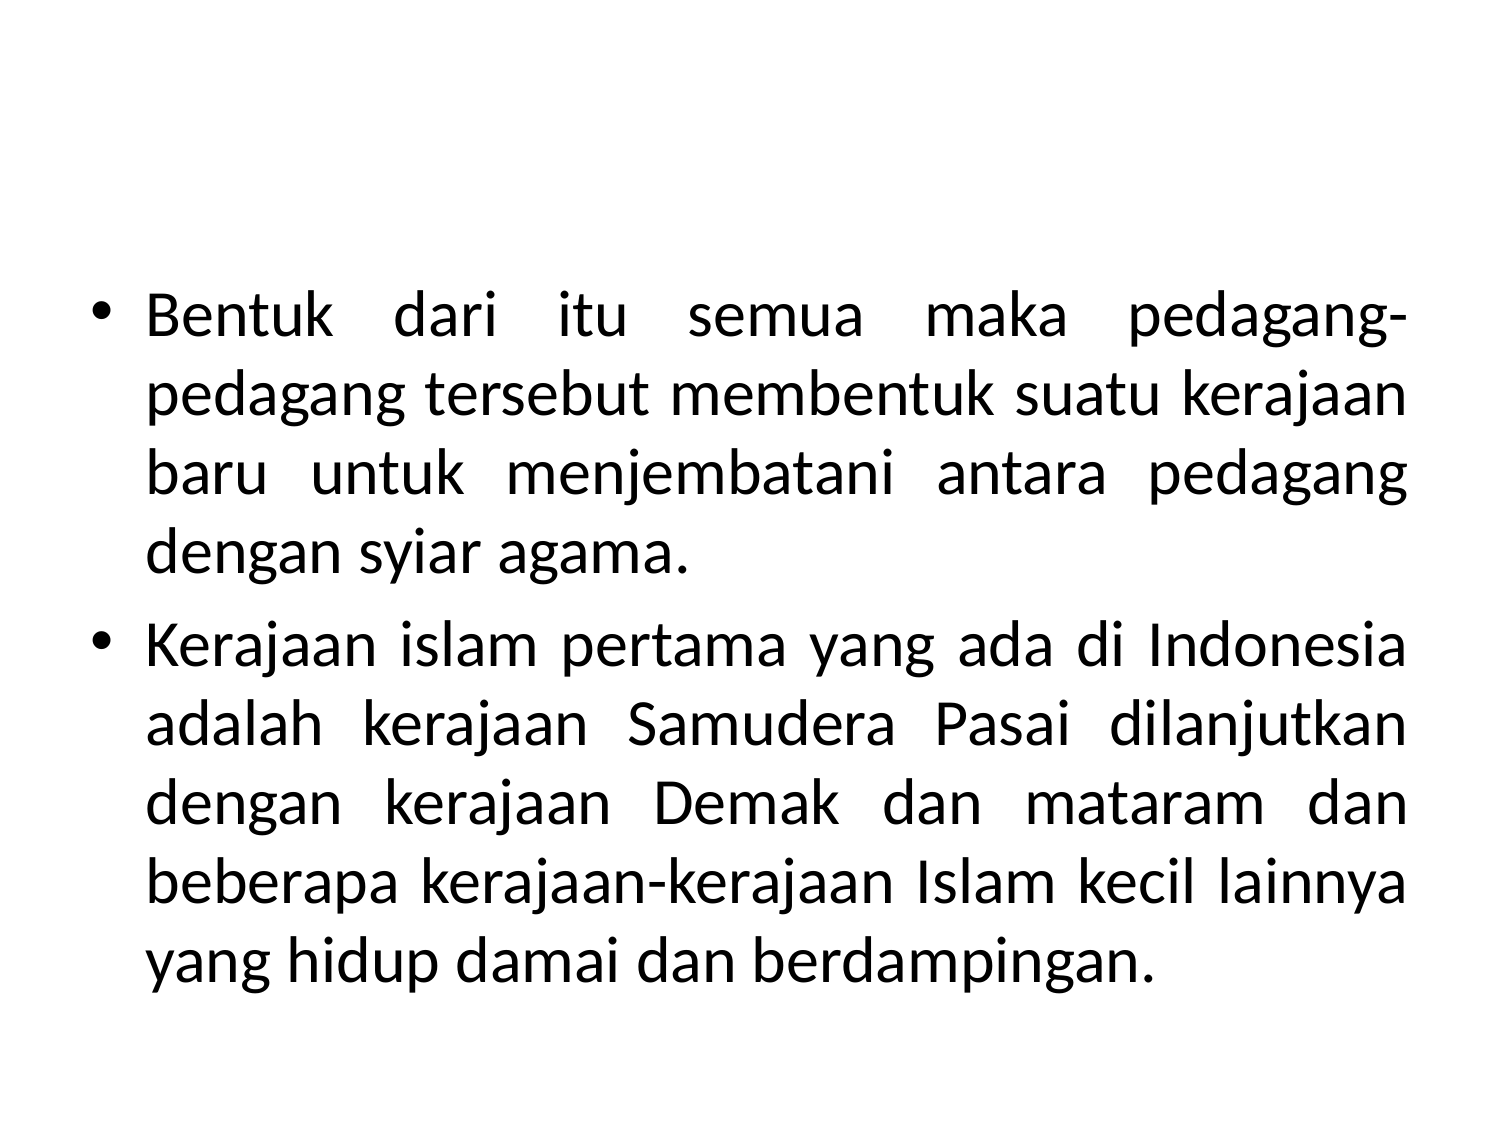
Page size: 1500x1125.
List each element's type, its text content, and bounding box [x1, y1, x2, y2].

list Bentuk dari itu semua maka pedagang-pedagang tersebut membentuk suatu kerajaan baru untuk menjembatani antara pedagang dengan syiar agama. Kerajaan islam pertama yang ada di Indonesia adalah kerajaan Samudera Pasai dilanjutkan dengan kerajaan Demak dan mataram dan beberapa kerajaan-kerajaan Islam kecil lainnya yang hidup damai dan berdampingan. [75, 262, 1425, 1005]
